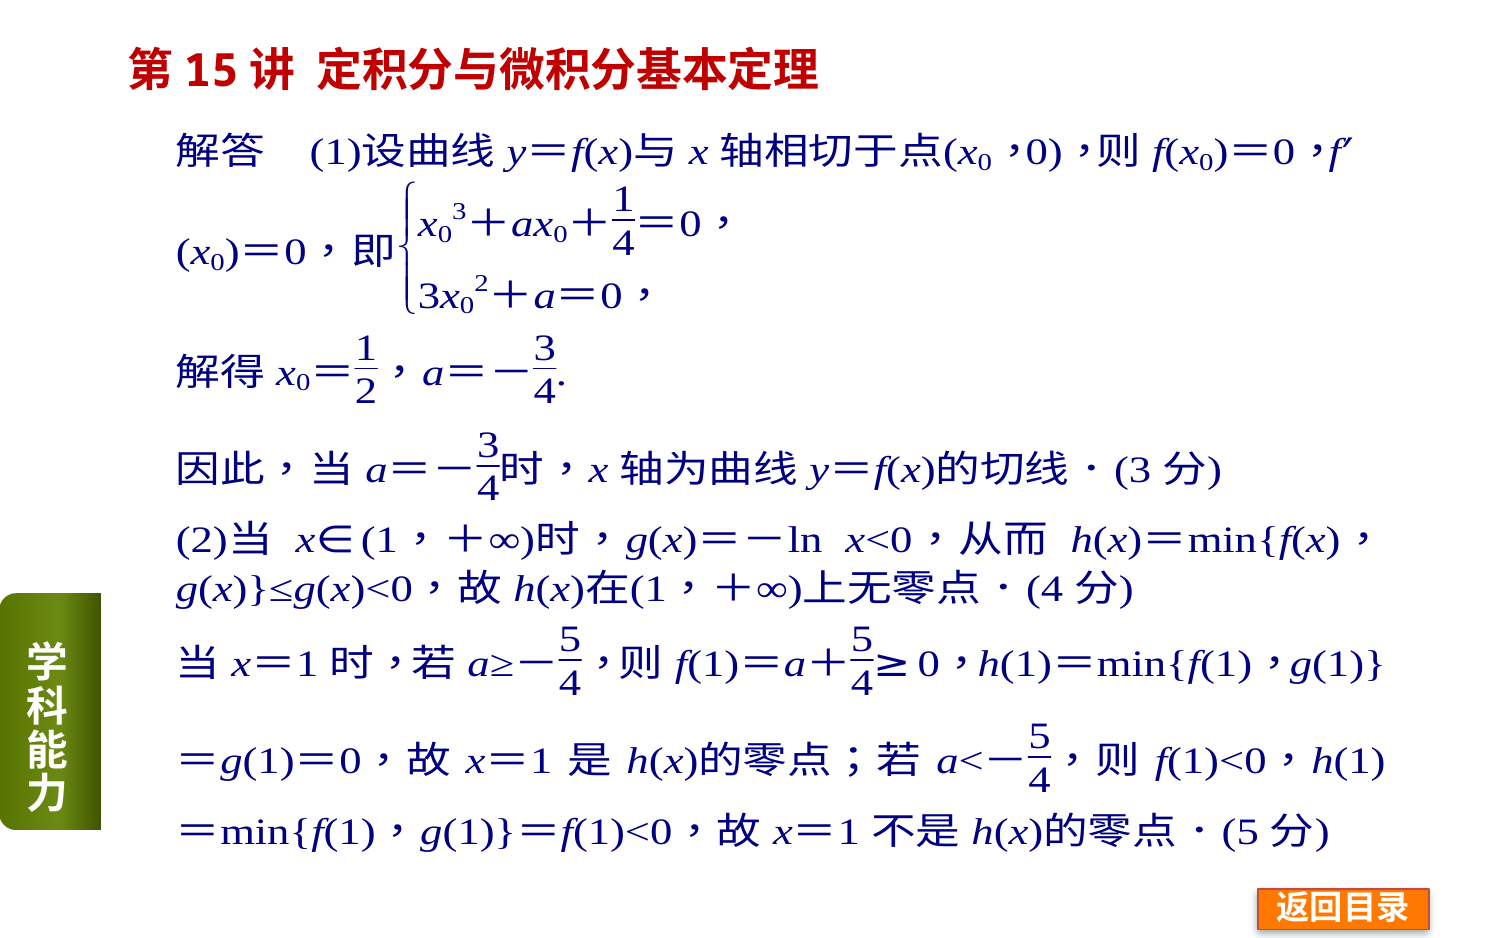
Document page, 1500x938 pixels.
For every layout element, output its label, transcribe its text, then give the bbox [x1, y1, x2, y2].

text_box 返回目录 [1391, 888, 1430, 930]
text_box 第15讲 定积分与微积分基本定理 [112, 35, 1211, 101]
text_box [0, 593, 101, 877]
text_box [175, 126, 1386, 938]
